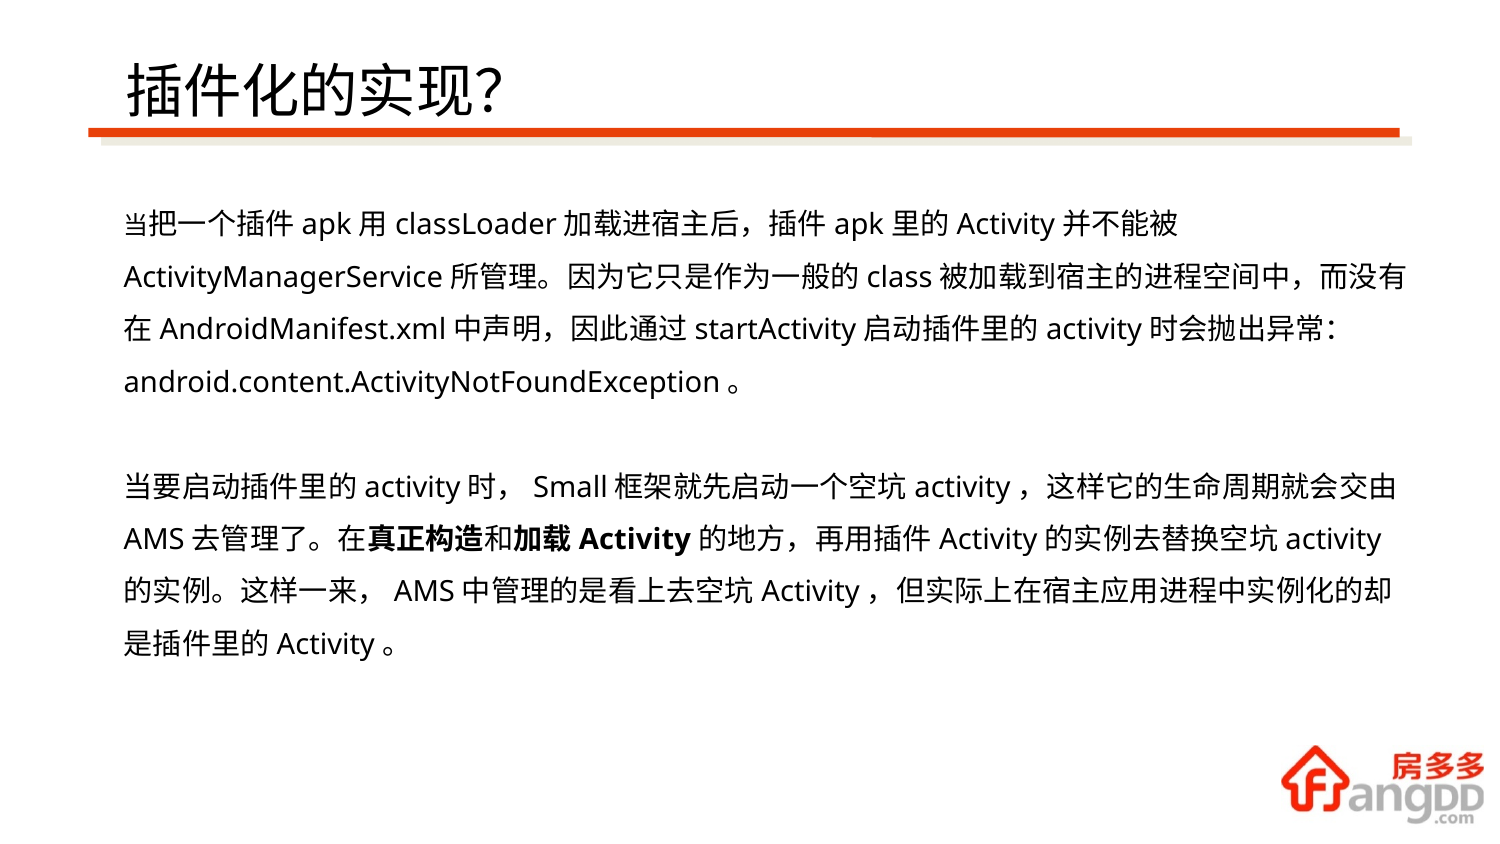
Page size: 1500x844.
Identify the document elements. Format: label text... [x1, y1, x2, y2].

text_box 当把一个插件apk用classLoader加载进宿主后，插件apk里的Activity并不能被ActivityManagerService所管理。因为它只是作为一般的class被加载到宿主的进程空间中，而没有在AndroidManifest.xml中声明，因此通过startActivity启动插件里的activity时会抛出异常：android.content.ActivityNotFoundException。 当要启动插件里的activity时，Small框架就先启动一个空坑activity，这样它的生命周期就会交由AMS去管理了。在真正构造和加载Activity的地方，再用插件Activity的实例去替换空坑activity的实例。这样一来，AMS中管理的是看上去空坑Activity，但实际上在宿主应用进程中实例化的却是插件里的Activity。 [108, 180, 1424, 773]
text_box 插件化的实现？ [110, 46, 872, 132]
picture [1281, 745, 1484, 841]
